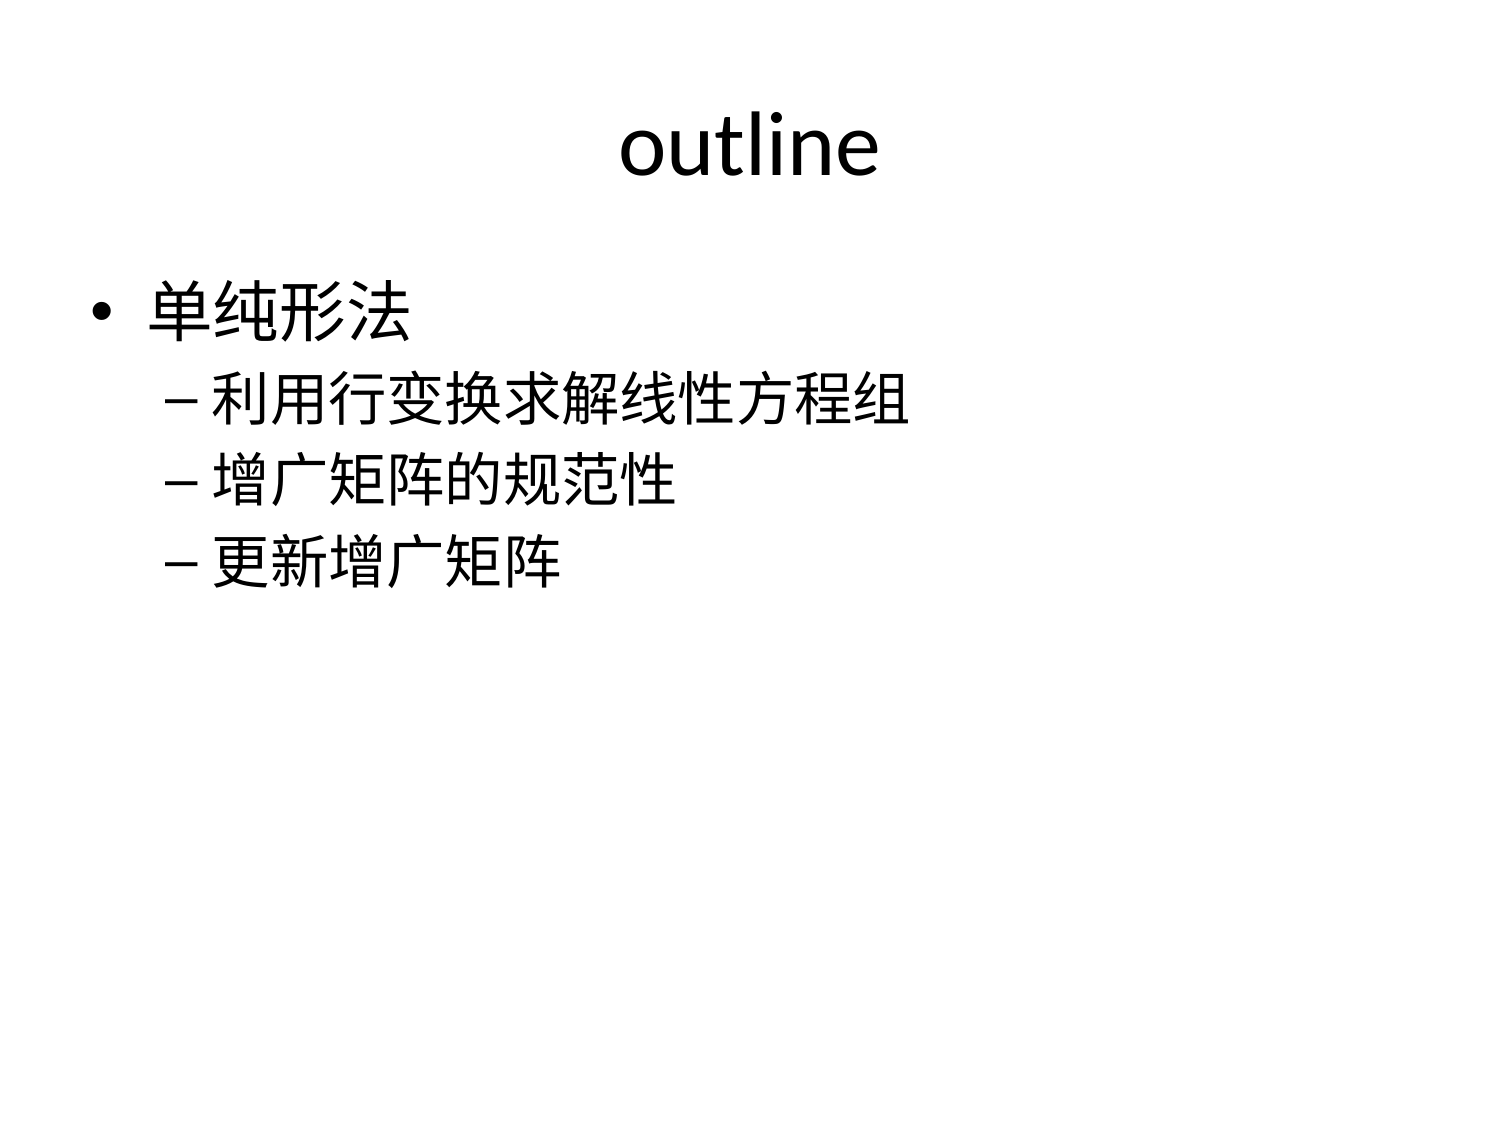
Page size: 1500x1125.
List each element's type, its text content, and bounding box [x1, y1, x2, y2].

list 单纯形法 利用行变换求解线性方程组 增广矩阵的规范性 更新增广矩阵 [75, 262, 1425, 1005]
title outline [75, 45, 1425, 233]
